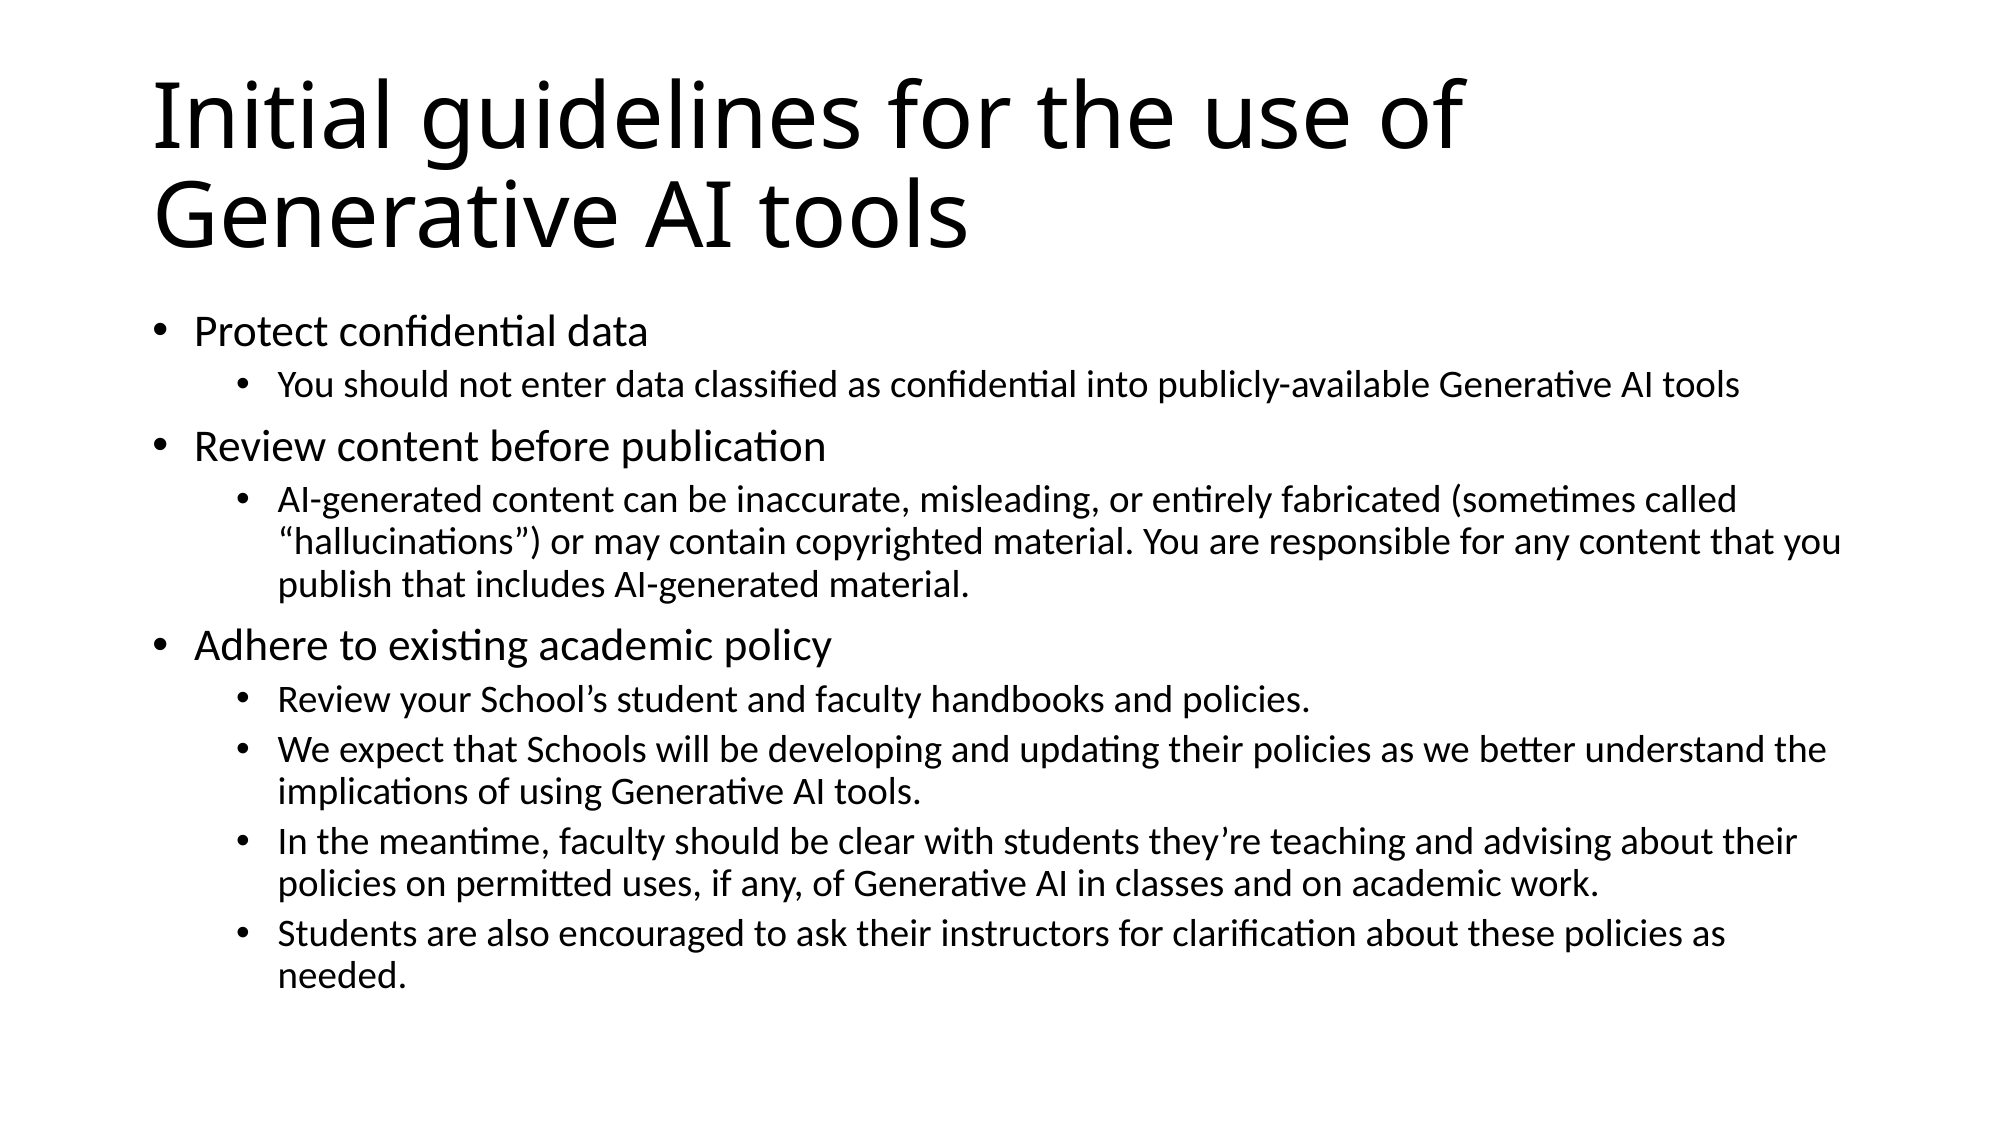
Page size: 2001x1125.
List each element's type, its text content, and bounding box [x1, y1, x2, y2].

list Protect confidential data You should not enter data classified as confidential into publicly-available Generative AI tools Review content before publication AI-generated content can be inaccurate, misleading, or entirely fabricated (sometimes called “hallucinations”) or may contain copyrighted material. You are responsible for any content that you publish that includes AI-generated material. Adhere to existing academic policy Review your School’s student and faculty handbooks and policies. We expect that Schools will be developing and updating their policies as we better understand the implications of using Generative AI tools. In the meantime, faculty should be clear with students they’re teaching and advising about their policies on permitted uses, if any, of Generative AI in classes and on academic work. Students are also encouraged to ask their instructors for clarification about these policies as needed. [137, 299, 1863, 1014]
title Initial guidelines for the use of Generative AI tools [137, 59, 1863, 278]
